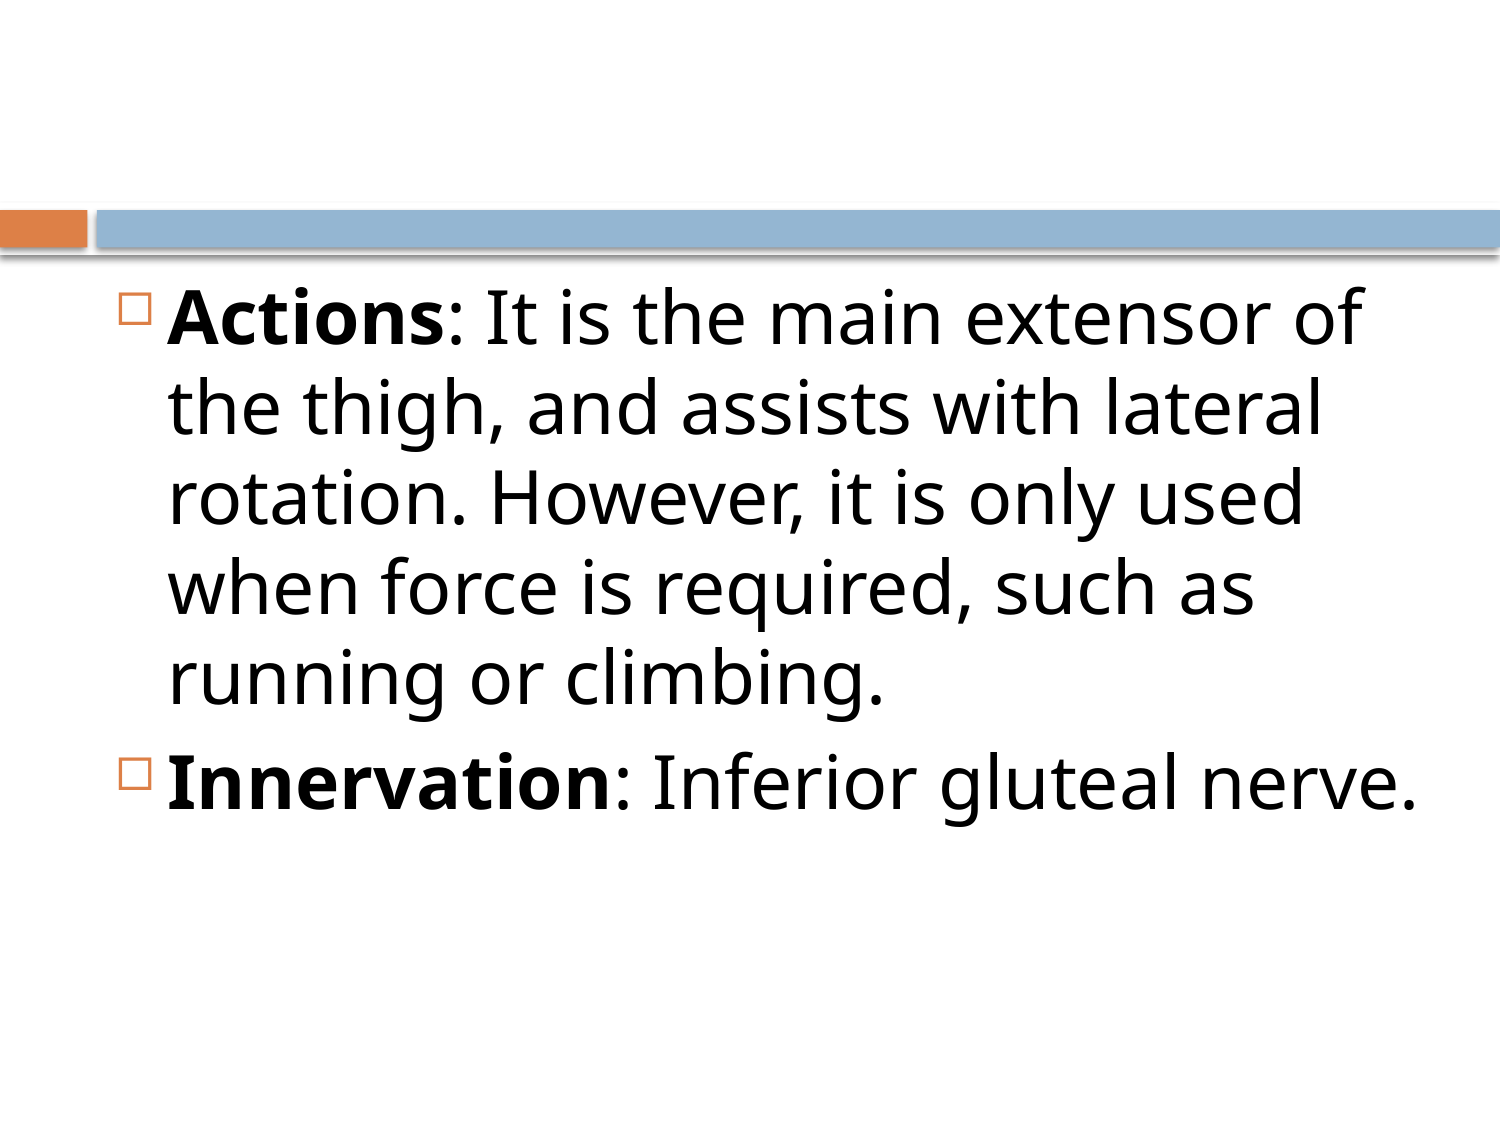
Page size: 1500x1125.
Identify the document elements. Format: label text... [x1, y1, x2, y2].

list Actions: It is the main extensor of the thigh, and assists with lateral rotation. However, it is only used when force is required, such as running or climbing. Innervation: Inferior gluteal nerve. [100, 262, 1438, 1000]
